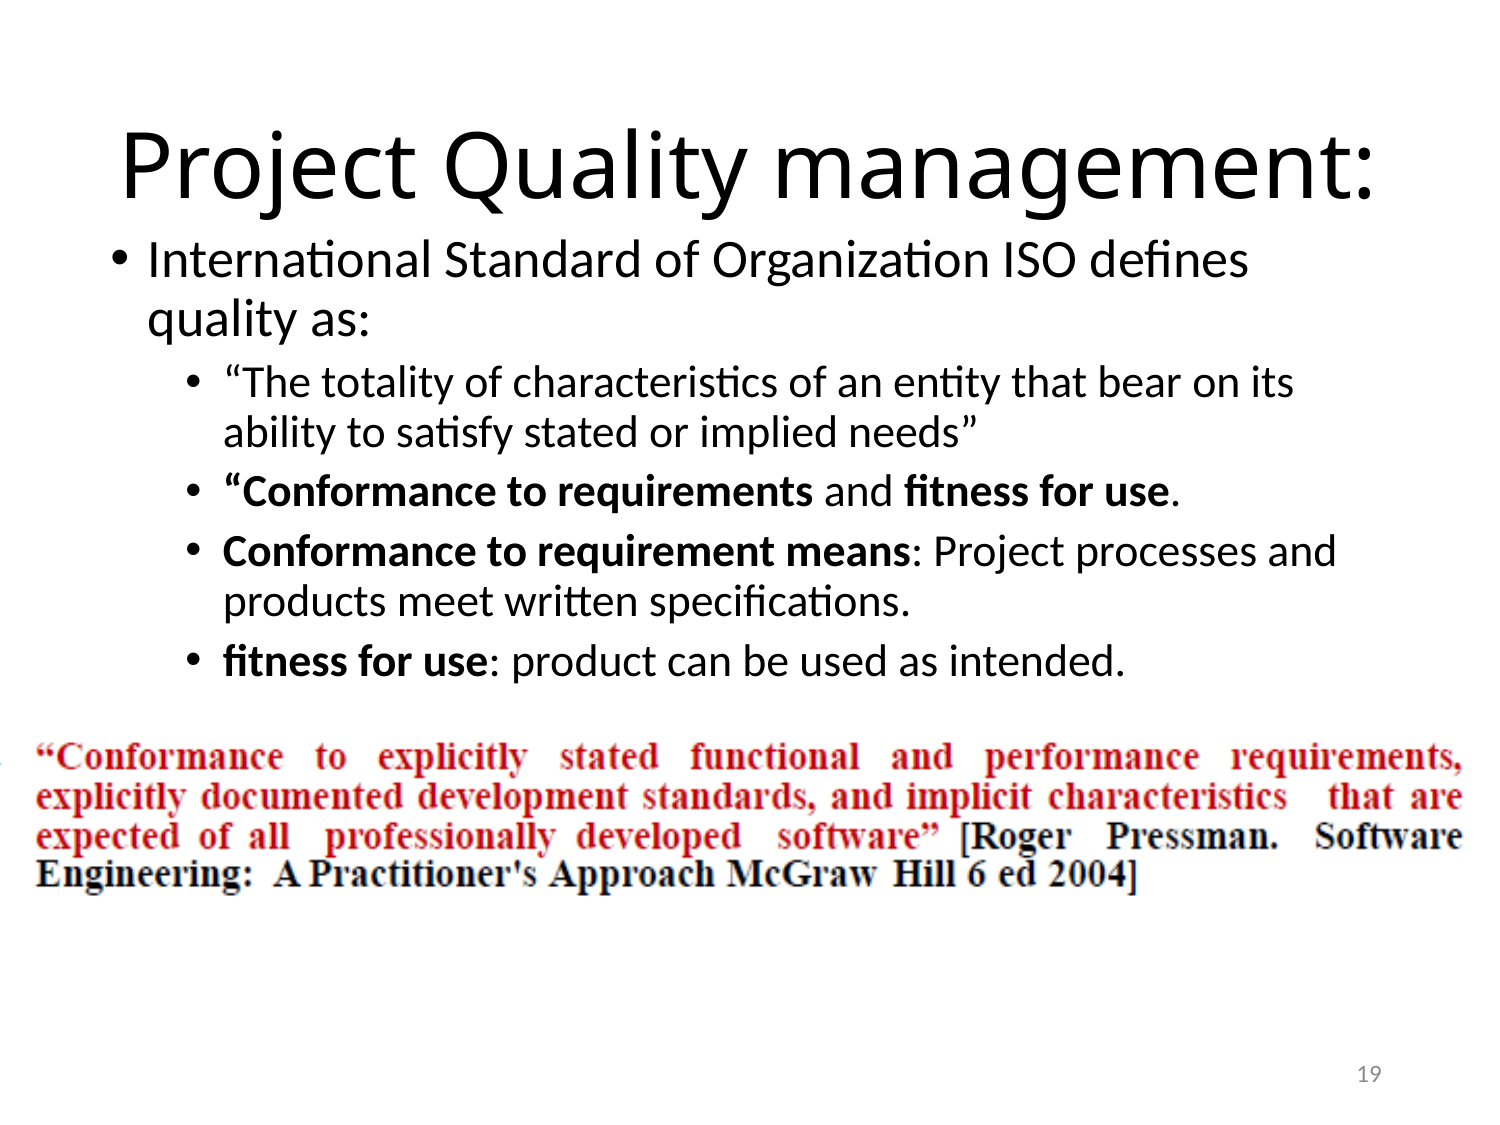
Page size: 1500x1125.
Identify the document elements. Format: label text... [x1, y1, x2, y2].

slide_number 19 [1059, 1042, 1397, 1103]
picture [0, 719, 1485, 938]
list International Standard of Organization ISO defines quality as: “The totality of characteristics of an entity that bear on its ability to satisfy stated or implied needs” “Conformance to requirements and fitness for use. Conformance to requirement means: Project processes and products meet written specifications. fitness for use: product can be used as intended. [95, 223, 1390, 719]
title Project Quality management: [103, 59, 1397, 278]
